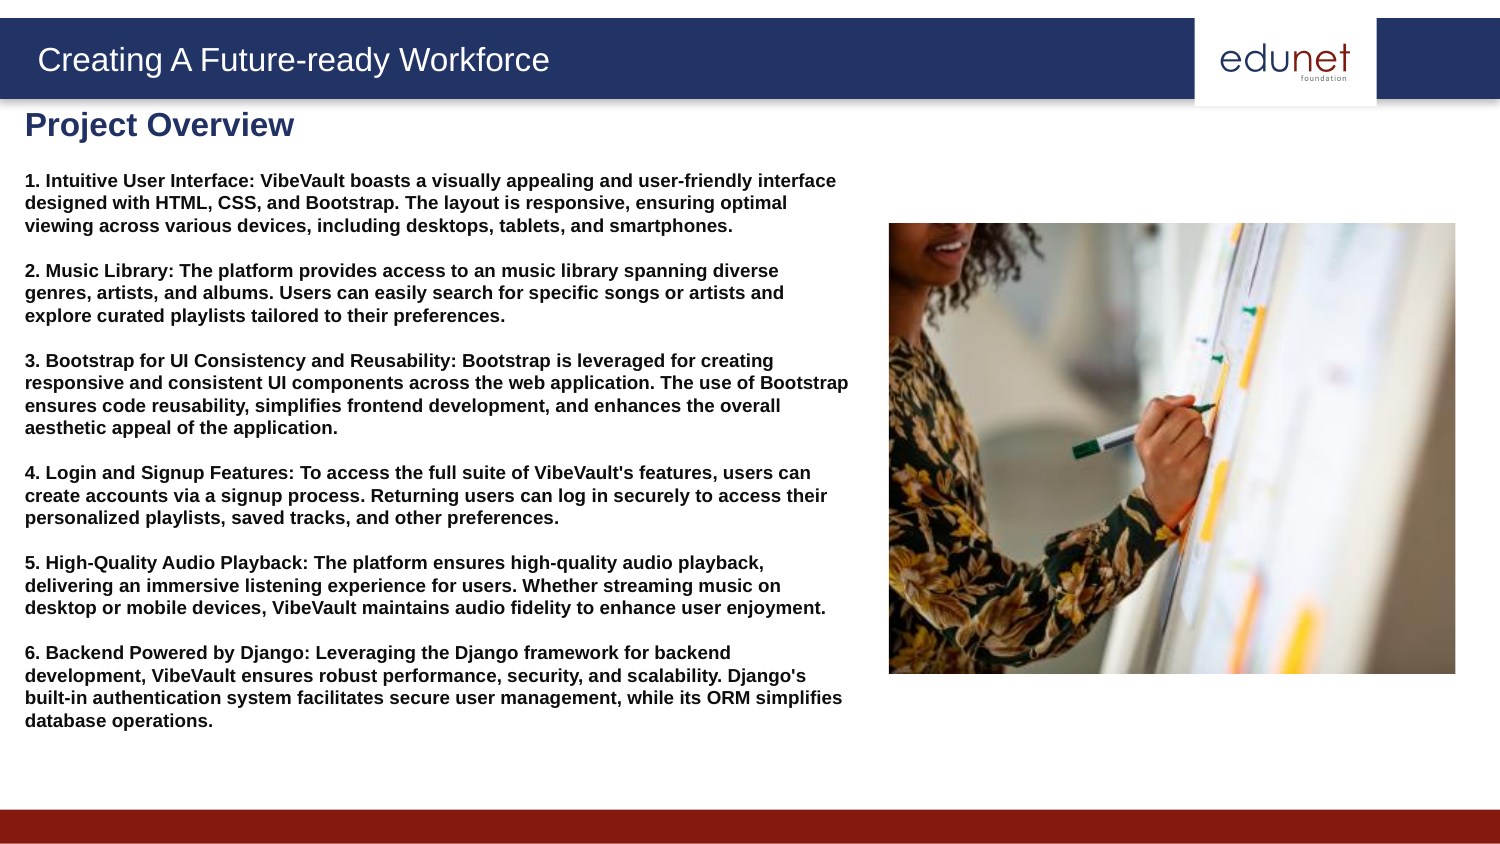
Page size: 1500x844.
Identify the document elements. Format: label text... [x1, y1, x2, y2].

text_box Project Overview 1. Intuitive User Interface: VibeVault boasts a visually appealing and user-friendly interface designed with HTML, CSS, and Bootstrap. The layout is responsive, ensuring optimal viewing across various devices, including desktops, tablets, and smartphones. 2. Music Library: The platform provides access to an music library spanning diverse genres, artists, and albums. Users can easily search for specific songs or artists and explore curated playlists tailored to their preferences. 3. Bootstrap for UI Consistency and Reusability: Bootstrap is leveraged for creating responsive and consistent UI components across the web application. The use of Bootstrap ensures code reusability, simplifies frontend development, and enhances the overall aesthetic appeal of the application. 4. Login and Signup Features: To access the full suite of VibeVault's features, users can create accounts via a signup process. Returning users can log in securely to access their personalized playlists, saved tracks, and other preferences. 5. High-Quality Audio Playback: The platform ensures high-quality audio playback, delivering an immersive listening experience for users. Whether streaming music on desktop or mobile devices, VibeVault maintains audio fidelity to enhance user enjoyment. 6. Backend Powered by Django: Leveraging the Django framework for backend development, VibeVault ensures robust performance, security, and scalability. Django's built-in authentication system facilitates secure user management, while its ORM simplifies database operations. [9, 96, 866, 786]
picture [888, 222, 1456, 675]
picture [1215, 38, 1356, 86]
